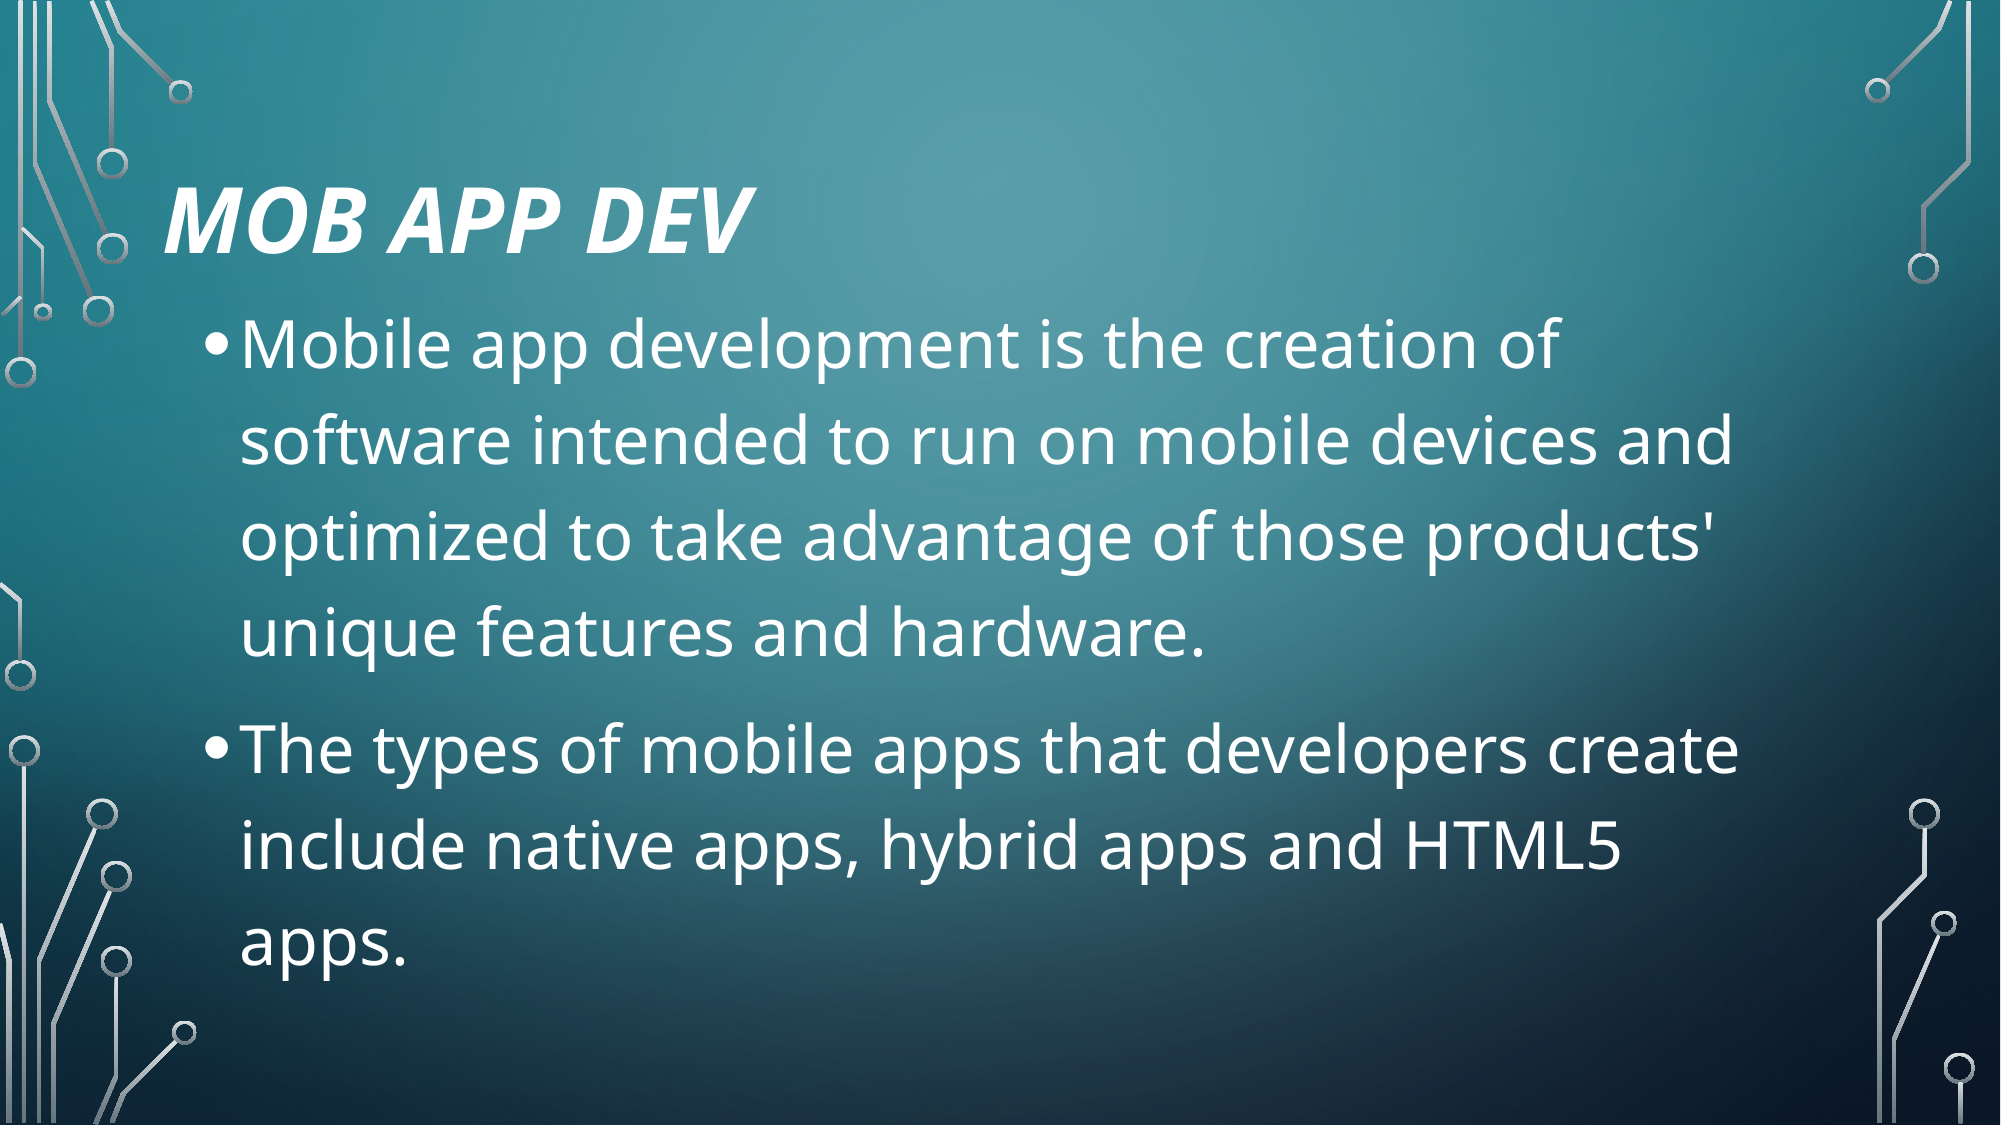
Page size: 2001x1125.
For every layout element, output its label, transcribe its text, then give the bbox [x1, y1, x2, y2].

list Mobile app development is the creation of software intended to run on mobile devices and optimized to take advantage of those products' unique features and hardware. The types of mobile apps that developers create include native apps, hybrid apps and HTML5 apps. [187, 278, 1813, 1083]
title Mob app dev [147, 103, 1773, 346]
